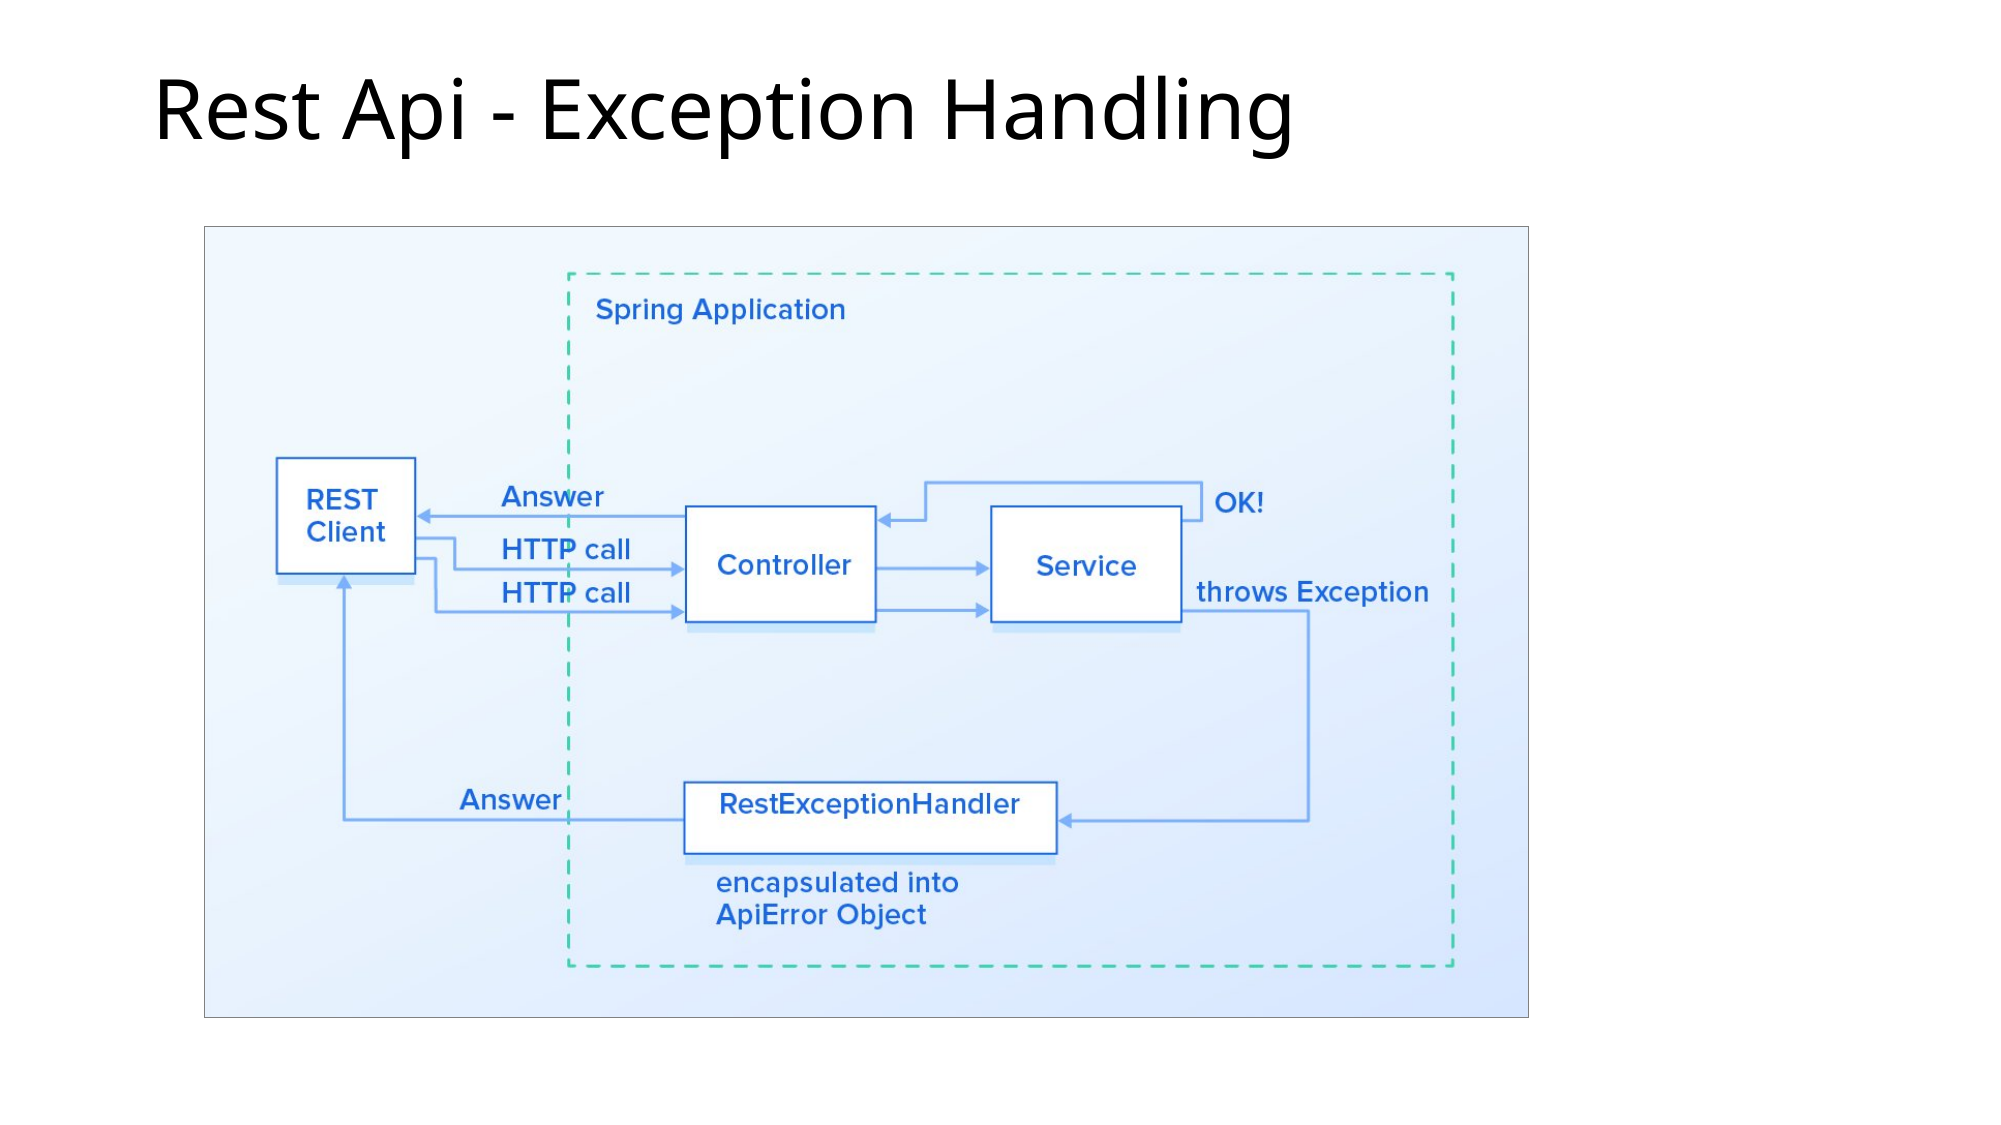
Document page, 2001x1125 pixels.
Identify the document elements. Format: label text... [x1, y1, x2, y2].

title Rest Api - Exception Handling [137, 59, 1863, 166]
picture [204, 225, 1529, 1018]
